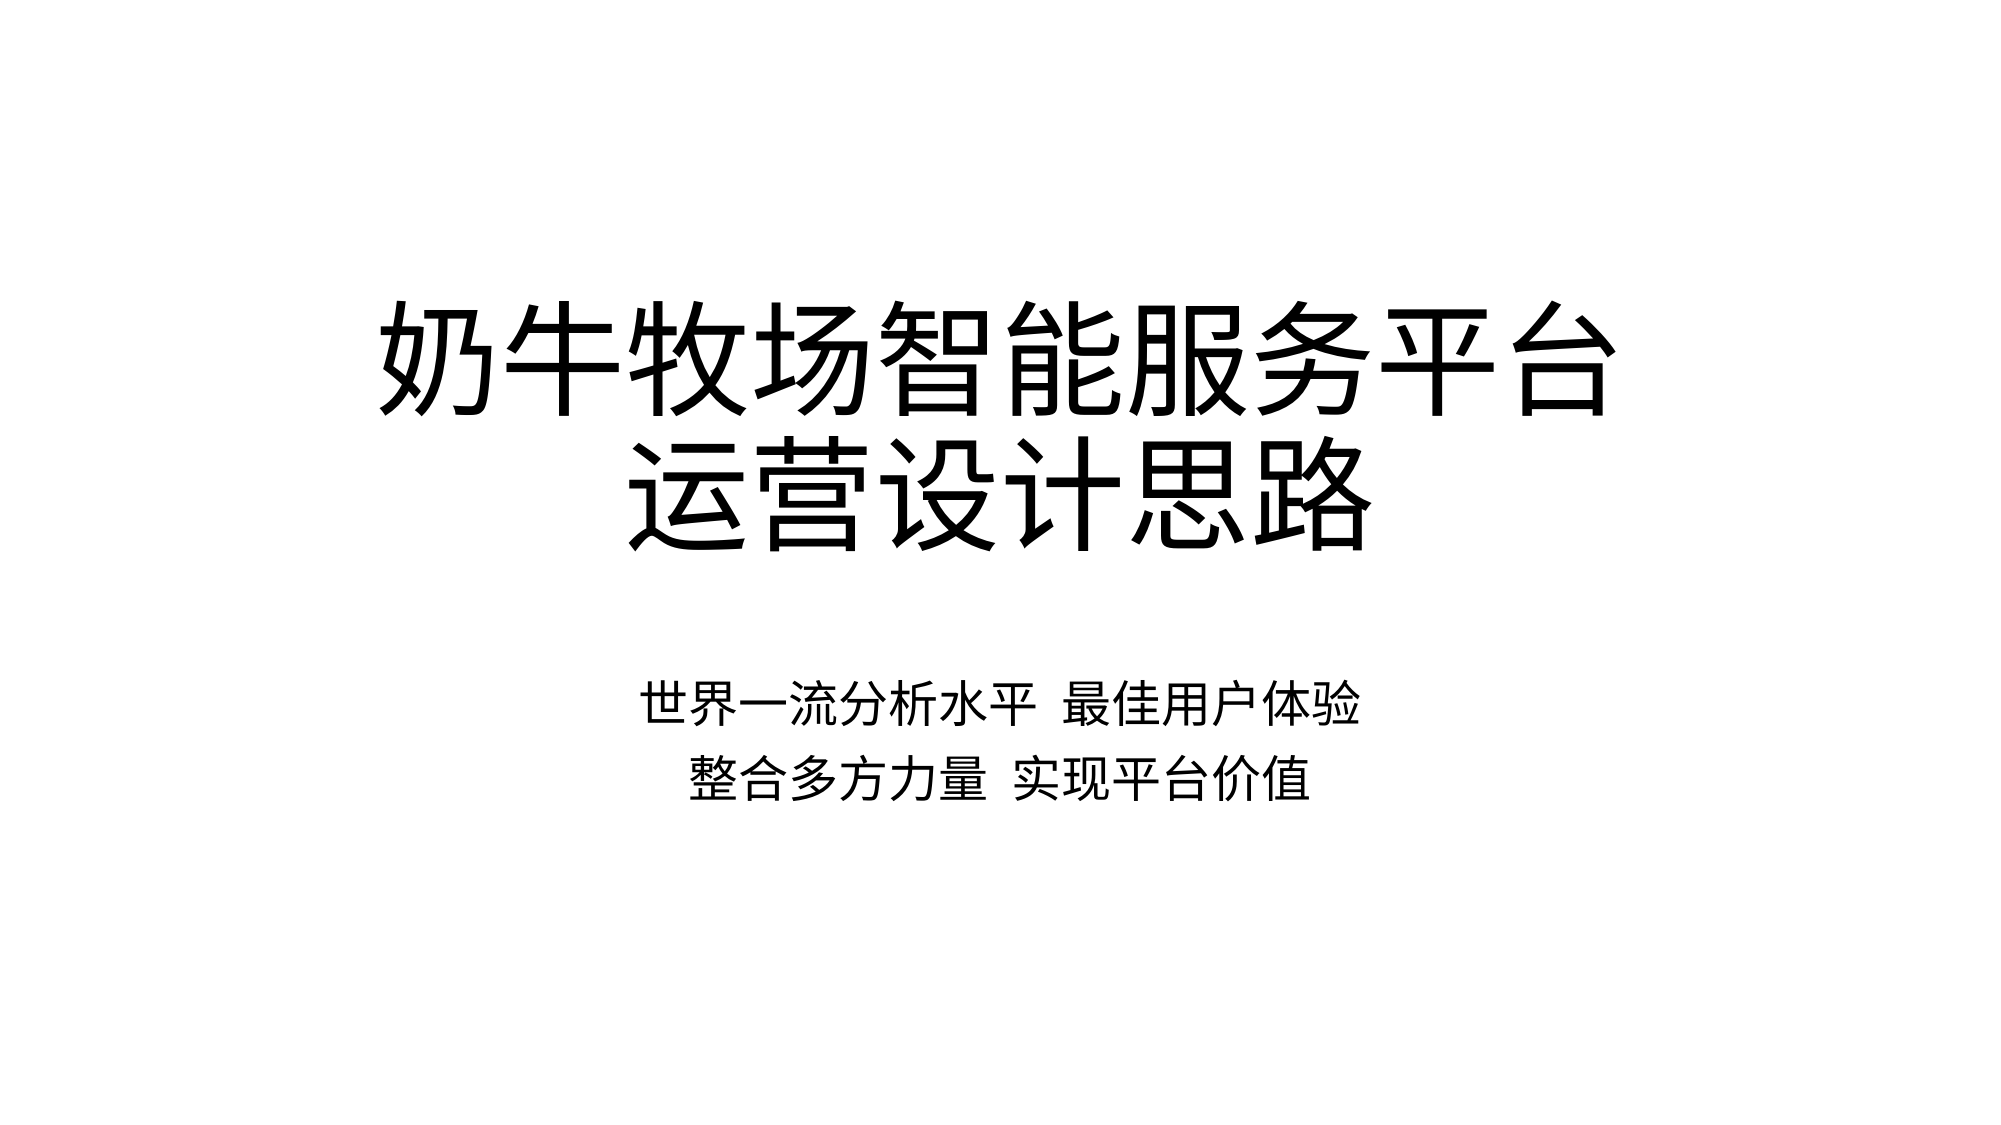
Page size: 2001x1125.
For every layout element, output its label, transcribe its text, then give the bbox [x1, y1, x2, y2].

title 奶牛牧场智能服务平台 运营设计思路 [249, 184, 1750, 576]
subtitle 世界一流分析水平 最佳用户体验 整合多方力量 实现平台价值 [249, 590, 1750, 863]
